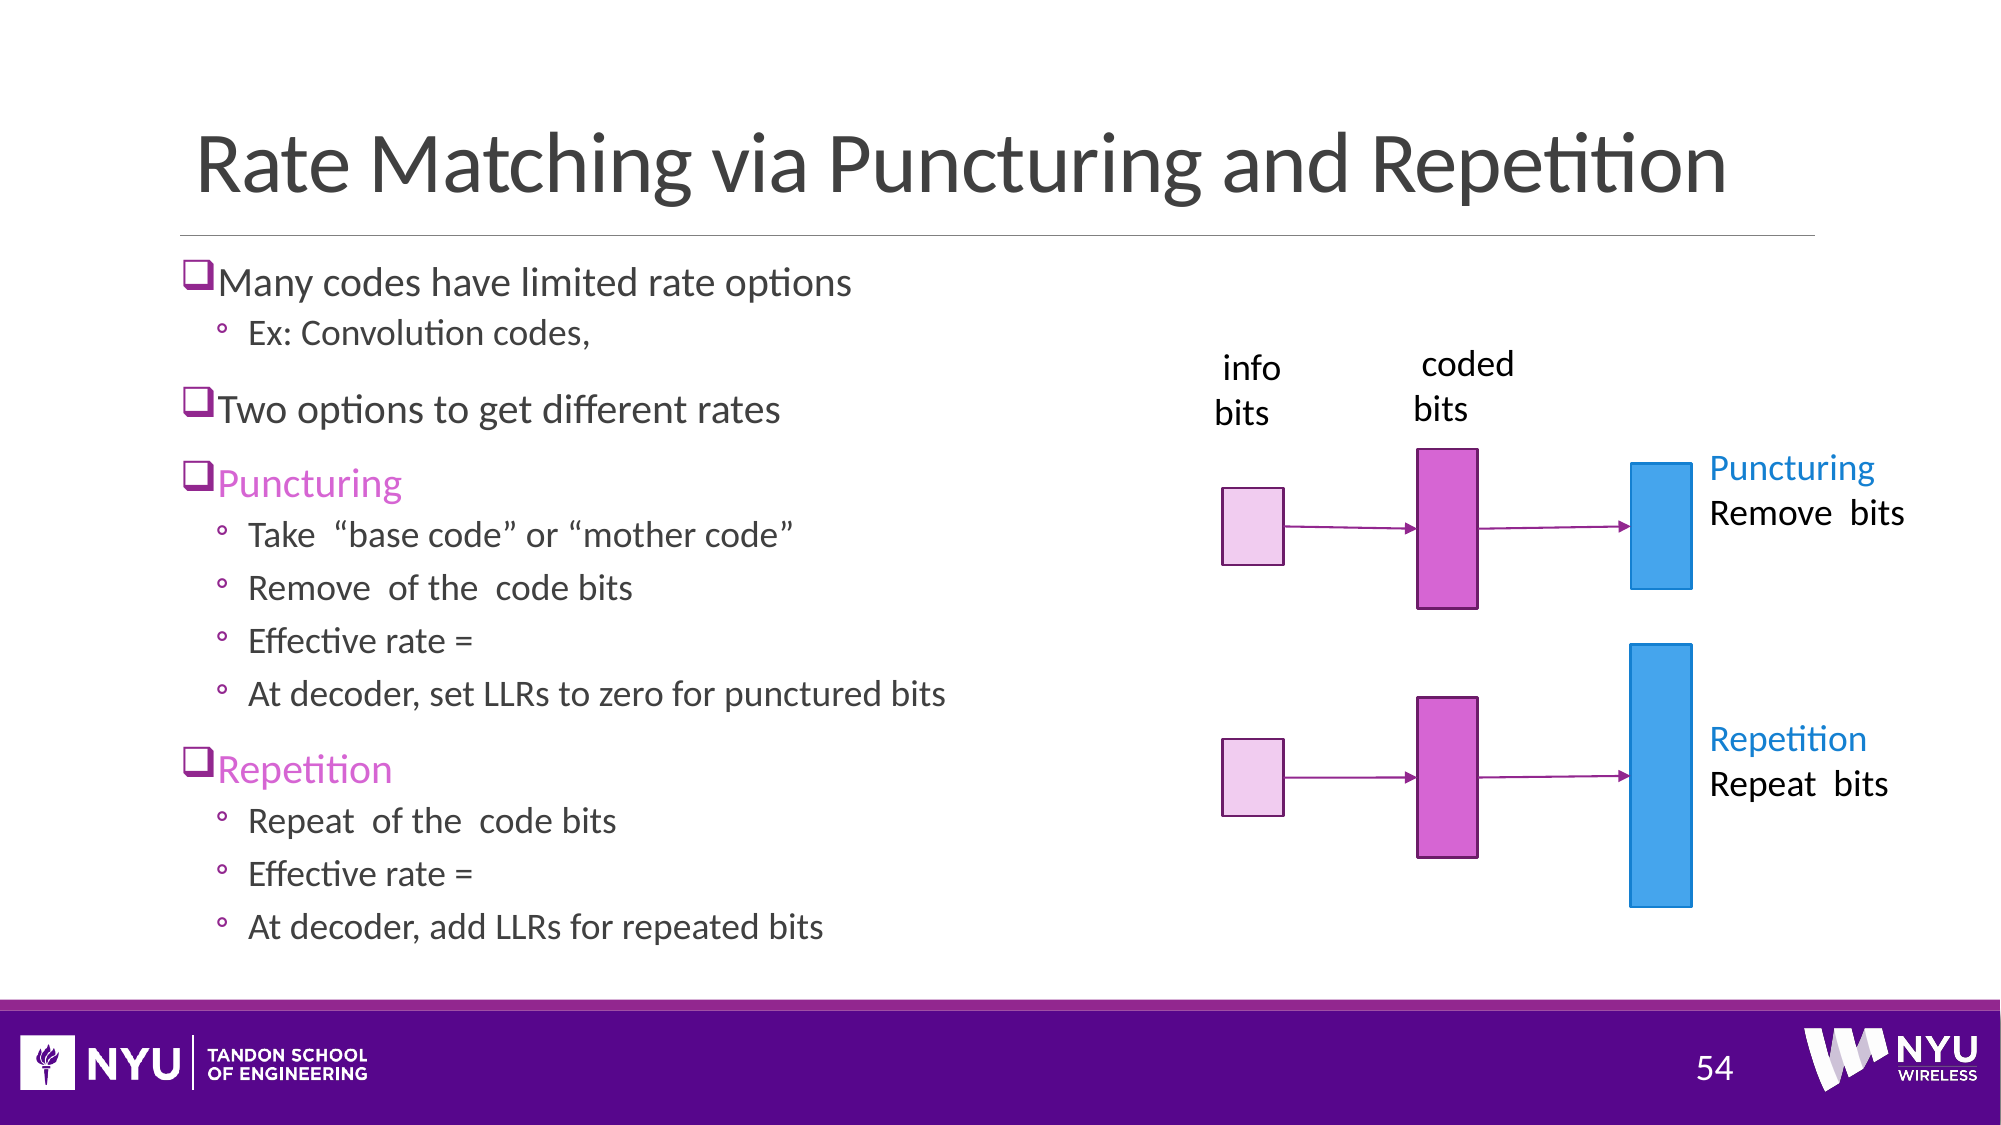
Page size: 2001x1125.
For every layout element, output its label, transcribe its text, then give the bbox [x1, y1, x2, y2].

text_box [1477, 525, 1632, 530]
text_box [1282, 525, 1418, 530]
text_box [1221, 487, 1285, 566]
slide_number 54 [1533, 1035, 1749, 1096]
title Rate Matching via Puncturing and Repetition [180, 47, 1830, 218]
text_box [1416, 448, 1479, 610]
text_box [1629, 643, 1693, 908]
text_box [1221, 738, 1285, 817]
text_box [1416, 696, 1479, 859]
text_box [1630, 462, 1693, 590]
